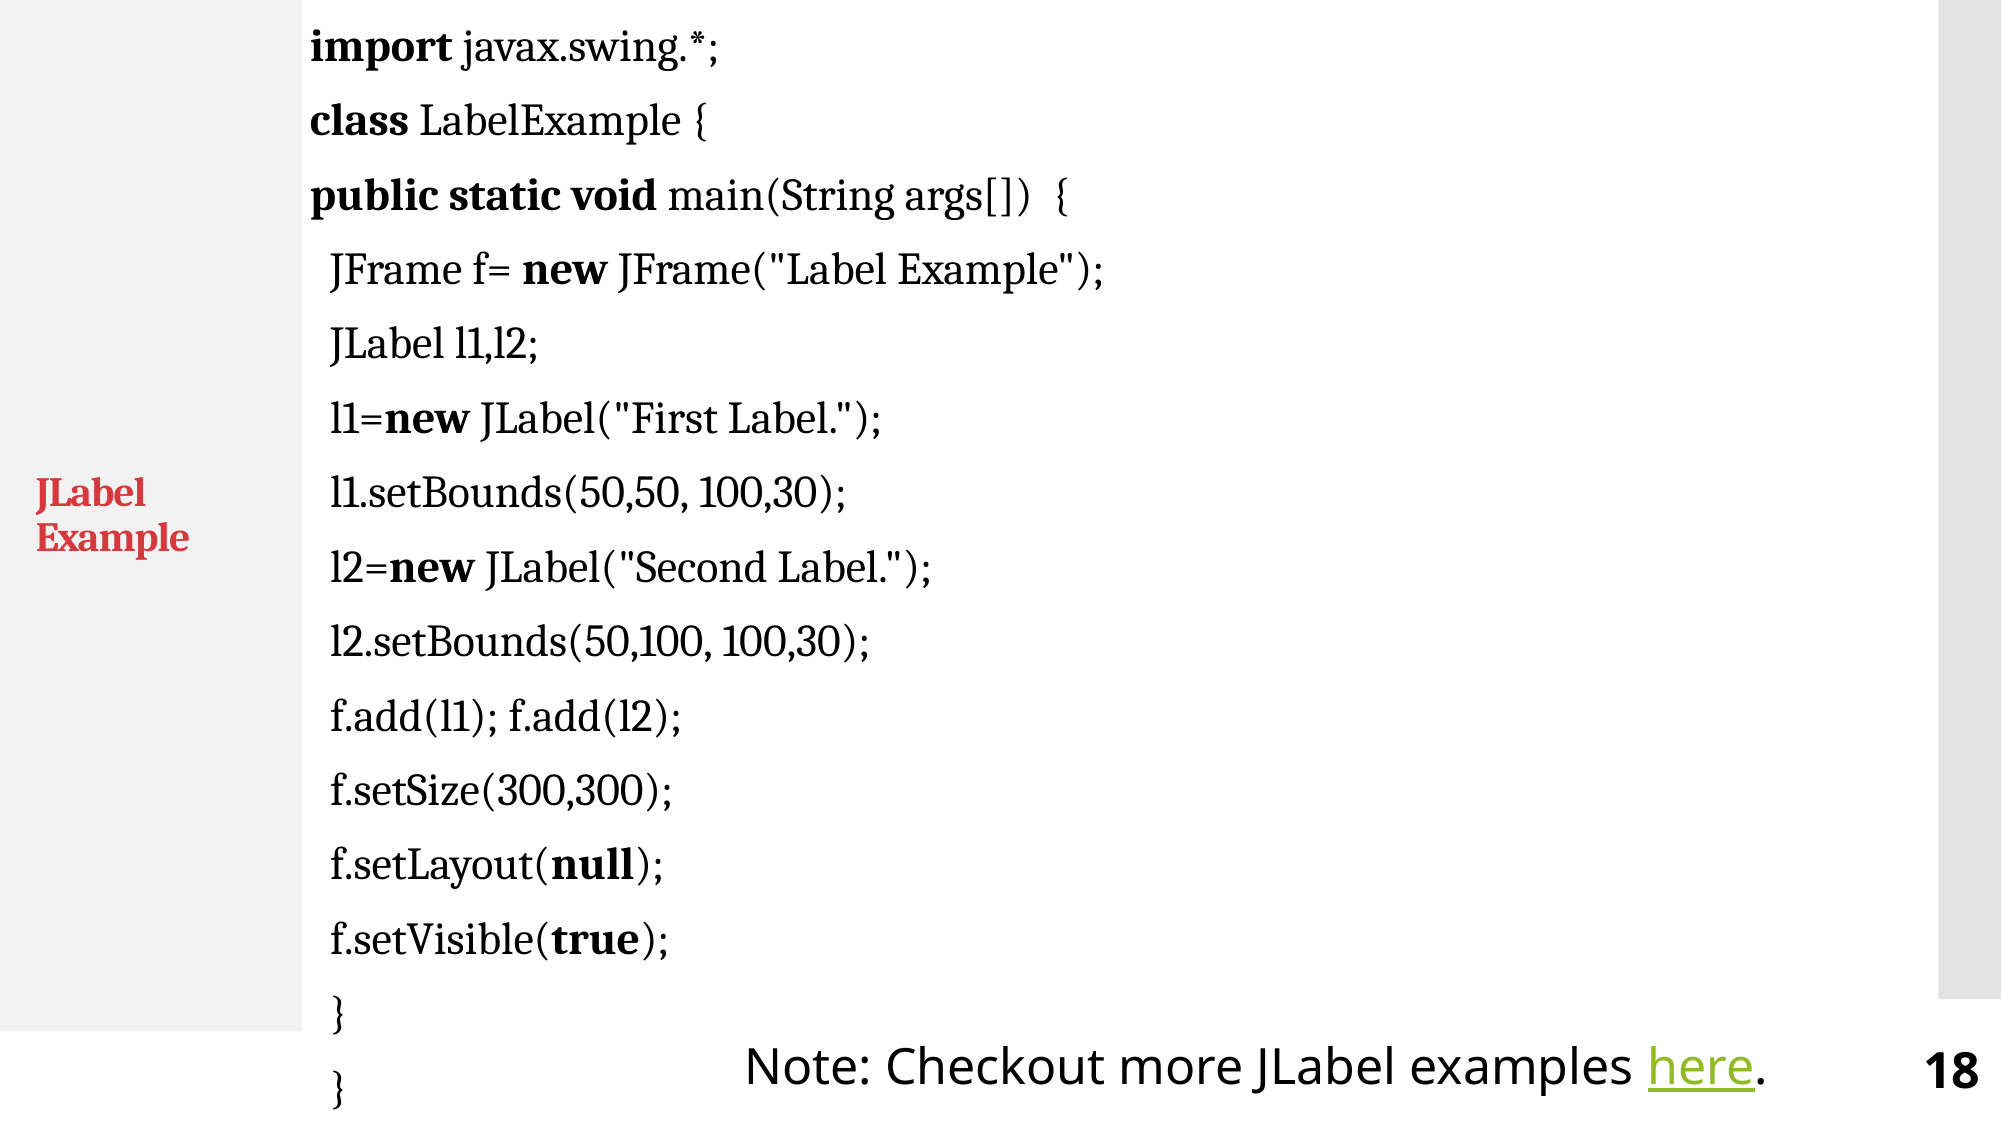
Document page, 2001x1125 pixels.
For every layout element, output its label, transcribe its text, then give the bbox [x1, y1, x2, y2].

text_box Note: Checkout more JLabel examples here. [729, 1026, 1783, 1110]
list import javax.swing.*; class LabelExample { public static void main(String args[]) { JFrame f= new JFrame("Label Example"); JLabel l1,l2; l1=new JLabel("First Label."); l1.setBounds(50,50, 100,30); l2=new JLabel("Second Label."); l2.setBounds(50,100, 100,30); f.add(l1); f.add(l2); f.setSize(300,300); f.setLayout(null); f.setVisible(true); } } [294, 32, 1916, 1103]
slide_number 18 [1783, 1042, 1996, 1103]
title JLabel Example [20, 32, 280, 999]
